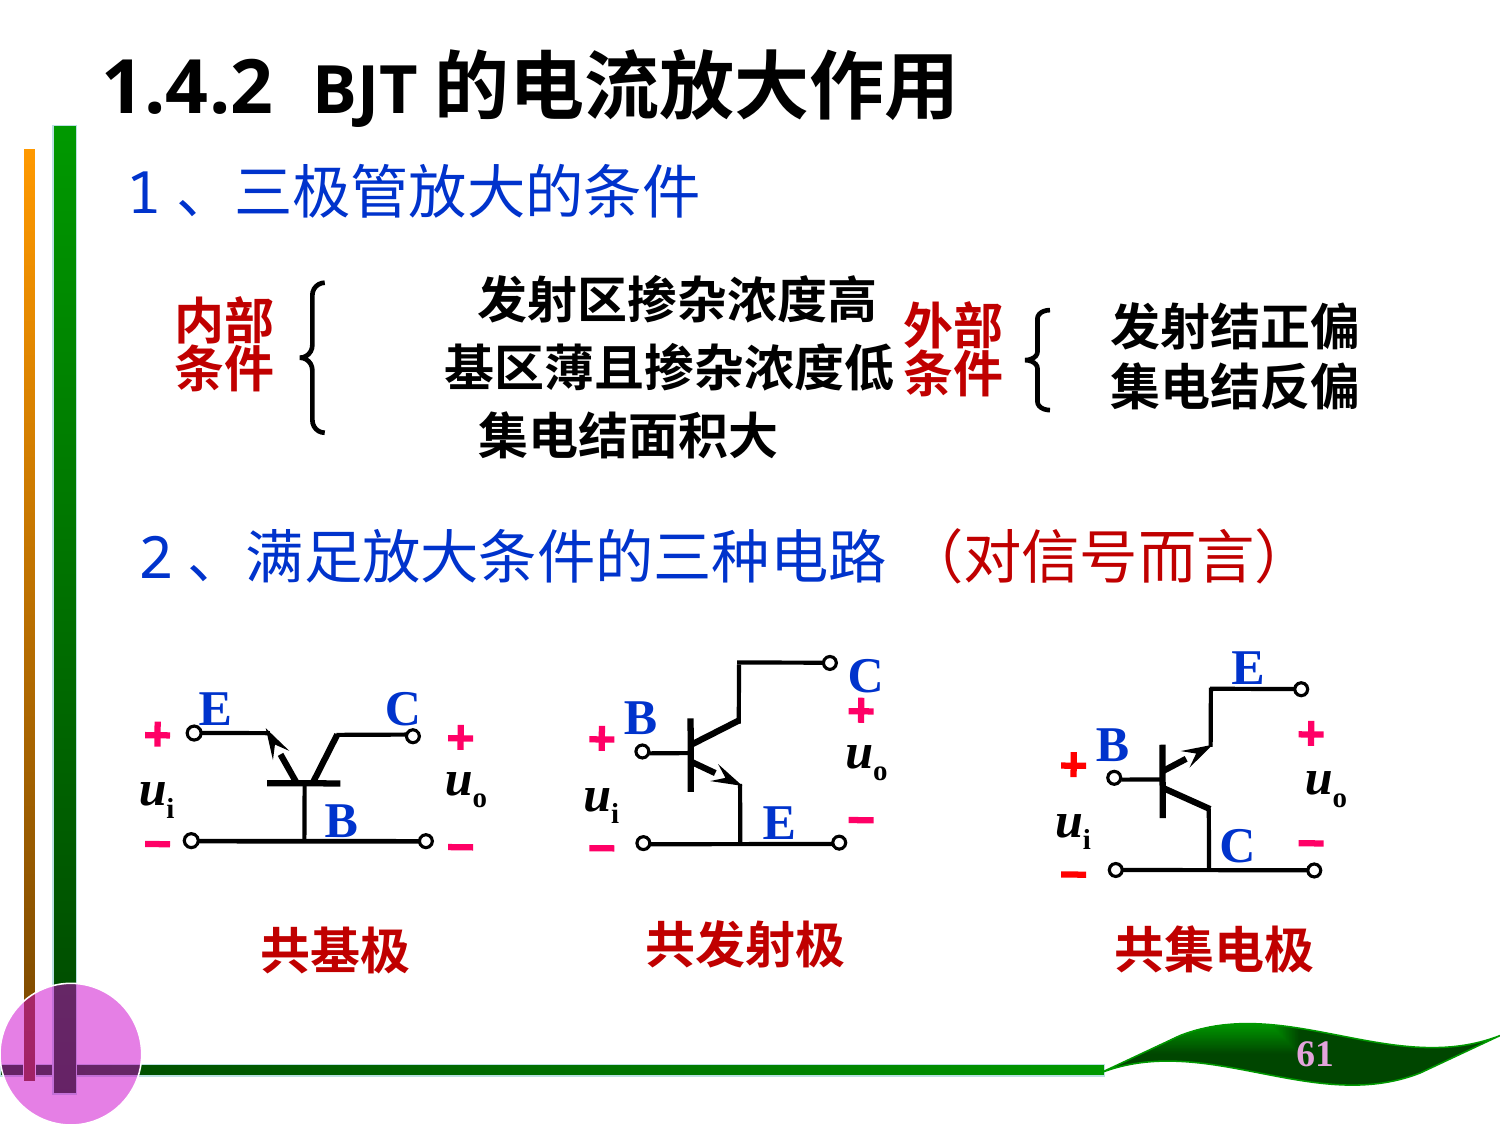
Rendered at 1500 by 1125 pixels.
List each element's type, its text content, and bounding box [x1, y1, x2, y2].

text_box 共集电极 [1064, 910, 1365, 986]
text_box 共基极 [203, 911, 469, 987]
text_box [122, 667, 532, 857]
text_box 1、三极管放大的条件 [112, 147, 757, 233]
text_box 基区薄且掺杂浓度低 [331, 329, 881, 404]
text_box 发射区掺杂浓度高 [337, 261, 1018, 329]
text_box 发射结正偏 集电结反偏 [1057, 287, 1413, 423]
text_box 外部 条件 [881, 299, 1025, 410]
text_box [566, 633, 932, 858]
text_box [300, 282, 325, 433]
text_box 1.4.2 BJT的电流放大作用 [86, 31, 1264, 136]
text_box 61 [1281, 1021, 1349, 1082]
text_box 内部 条件 [150, 294, 299, 405]
text_box 集电结面积大 [334, 396, 923, 472]
text_box 共发射极 [594, 906, 897, 981]
text_box [1025, 310, 1051, 411]
text_box 2、满足放大条件的三种电路 （对信号而言） [123, 513, 1463, 598]
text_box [1038, 626, 1392, 881]
